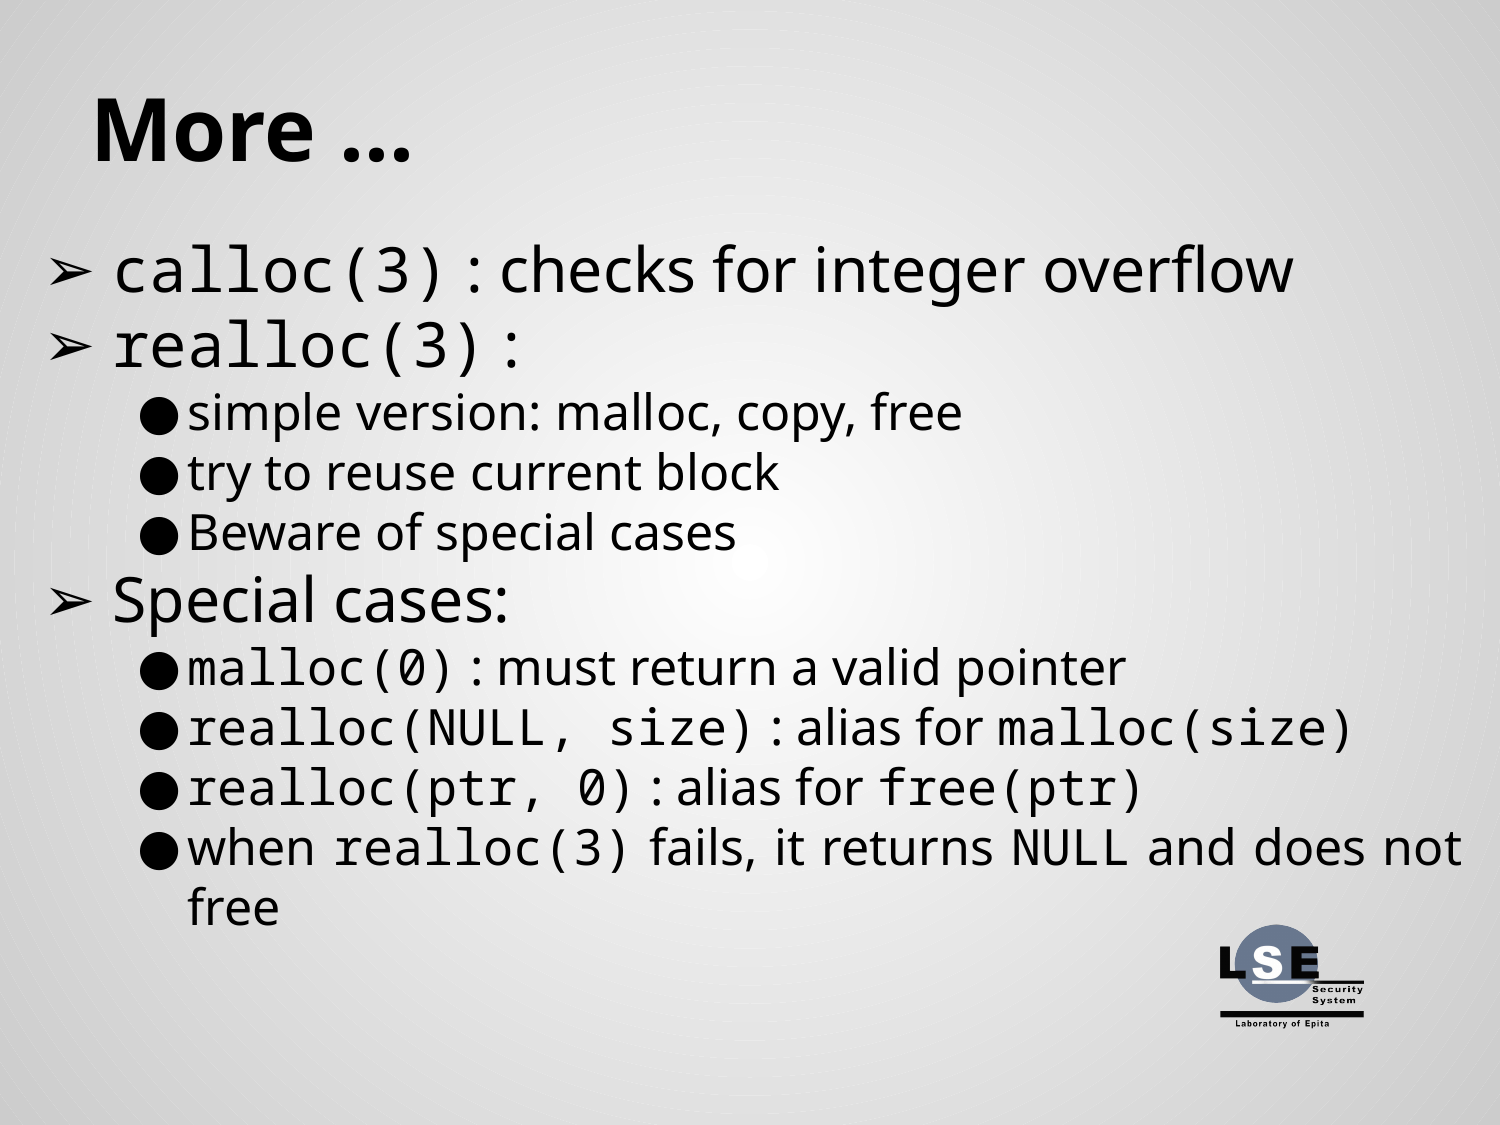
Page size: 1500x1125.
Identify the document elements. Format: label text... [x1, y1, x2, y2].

picture [1212, 958, 1372, 1034]
title More ... [75, 45, 1425, 207]
list calloc(3) : checks for integer overflow realloc(3) : simple version: malloc, copy, free try to reuse current block Beware of special cases Special cases: malloc(0) : must return a valid pointer realloc(NULL, size) : alias for malloc(size) realloc(ptr, 0) : alias for free(ptr) when realloc(3) fails, it returns NULL and does not free [22, 207, 1478, 958]
